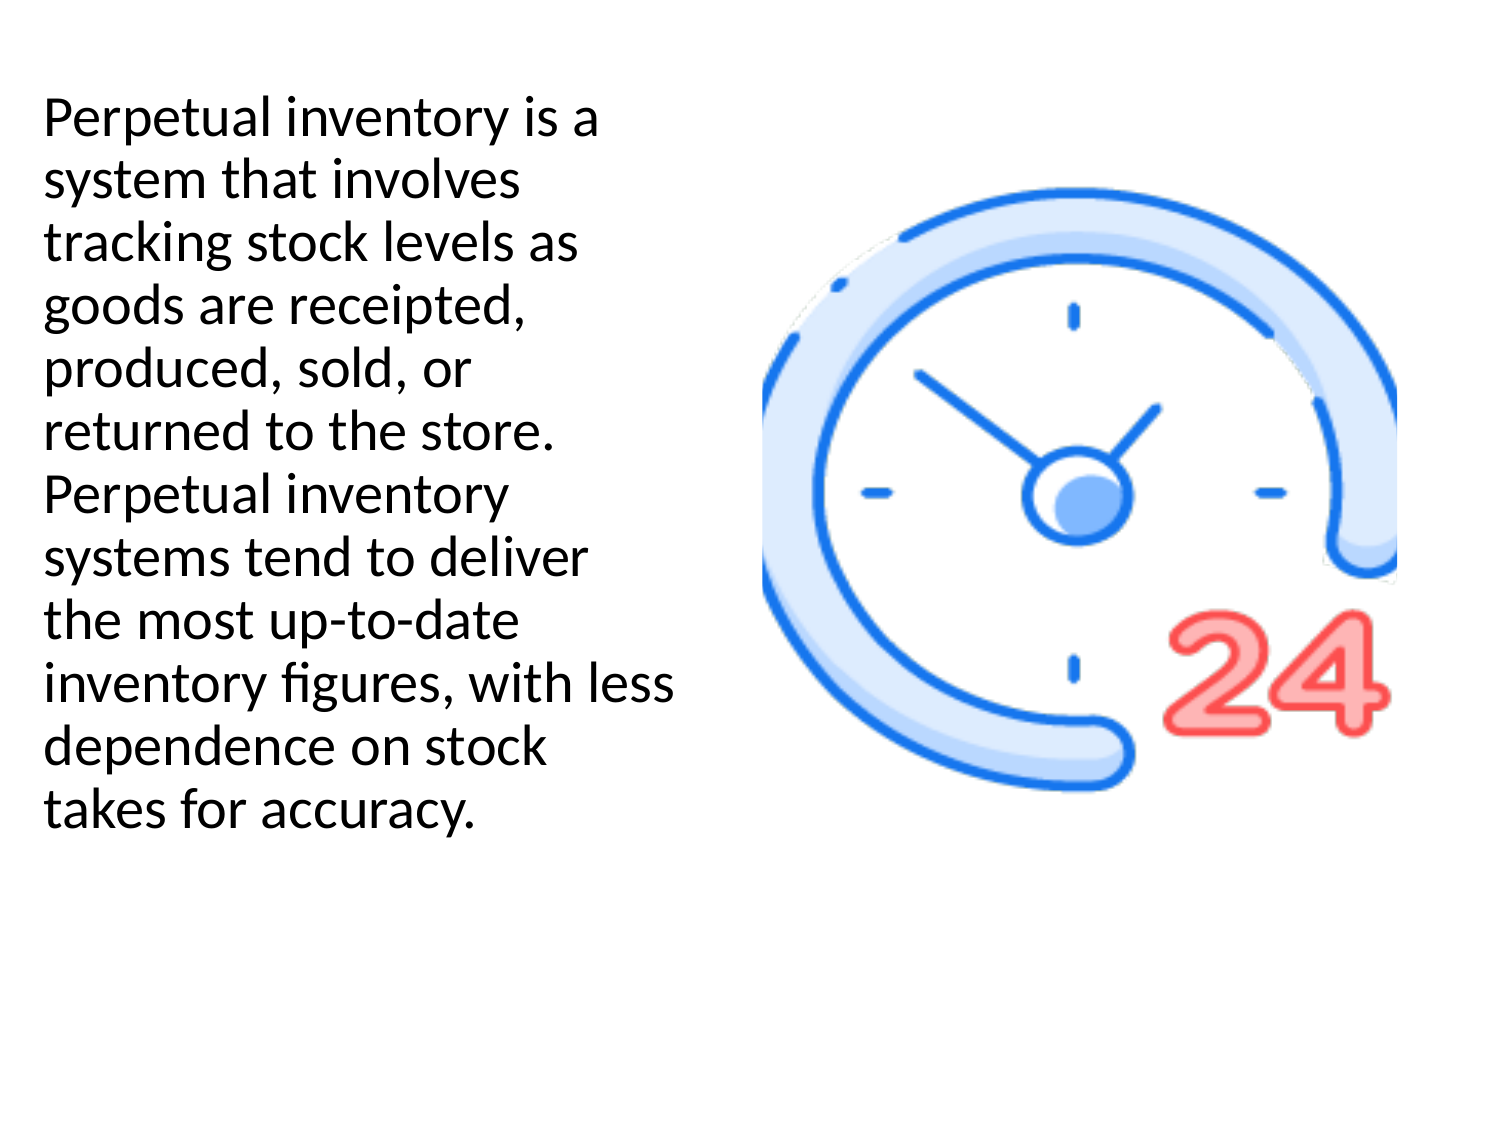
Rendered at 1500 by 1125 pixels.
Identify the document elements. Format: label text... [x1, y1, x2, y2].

picture [762, 78, 1398, 902]
list Perpetual inventory is a system that involves tracking stock levels as goods are receipted, produced, sold, or returned to the store. Perpetual inventory systems tend to deliver the most up-to-date inventory figures, with less dependence on stock takes for accuracy. [28, 78, 691, 963]
